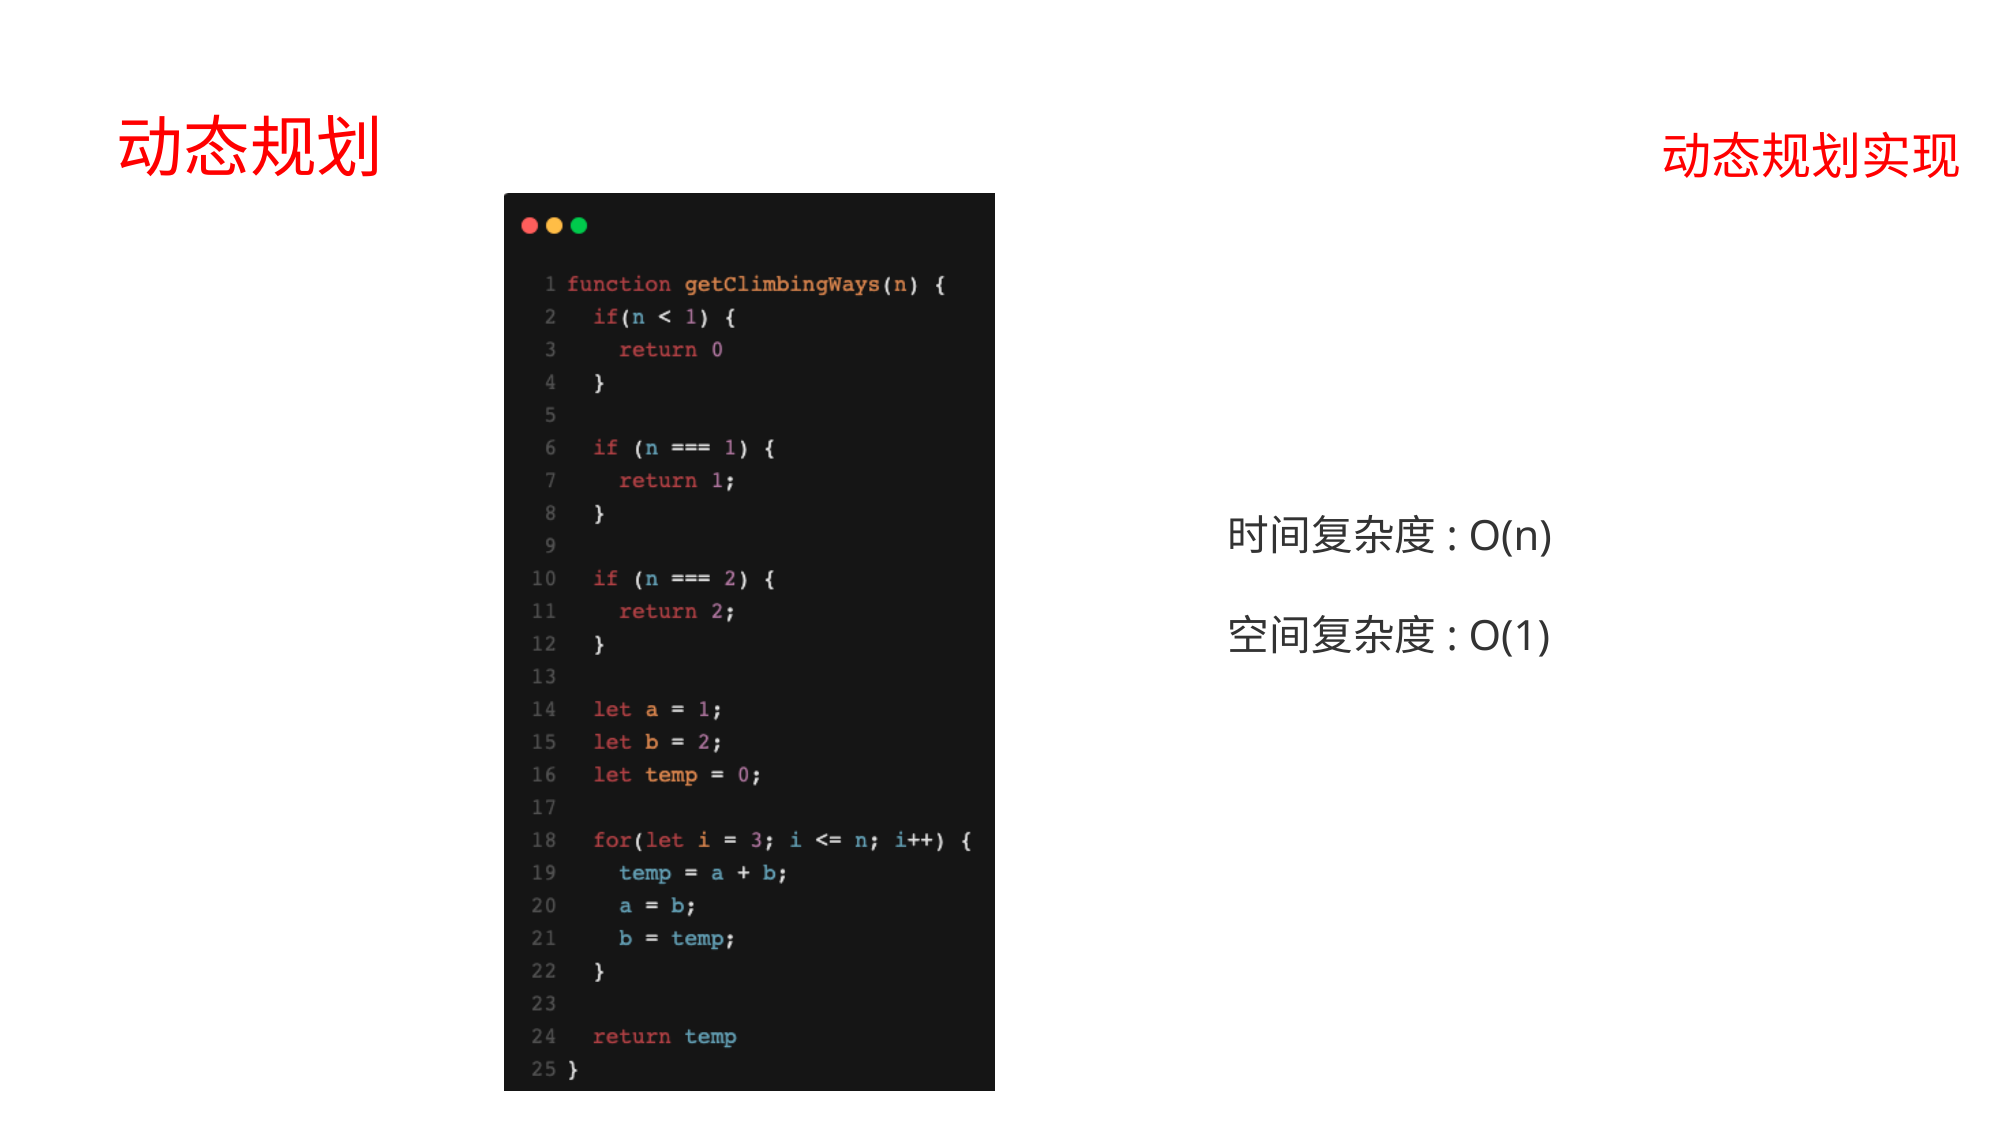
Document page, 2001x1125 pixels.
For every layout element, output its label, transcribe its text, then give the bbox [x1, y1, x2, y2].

picture [504, 193, 995, 1091]
text_box 时间复杂度: O(n) 空间复杂度: O(1) [1213, 501, 1567, 667]
text_box 动态规划实现 [1646, 117, 1977, 193]
text_box 动态规划 [101, 97, 399, 193]
